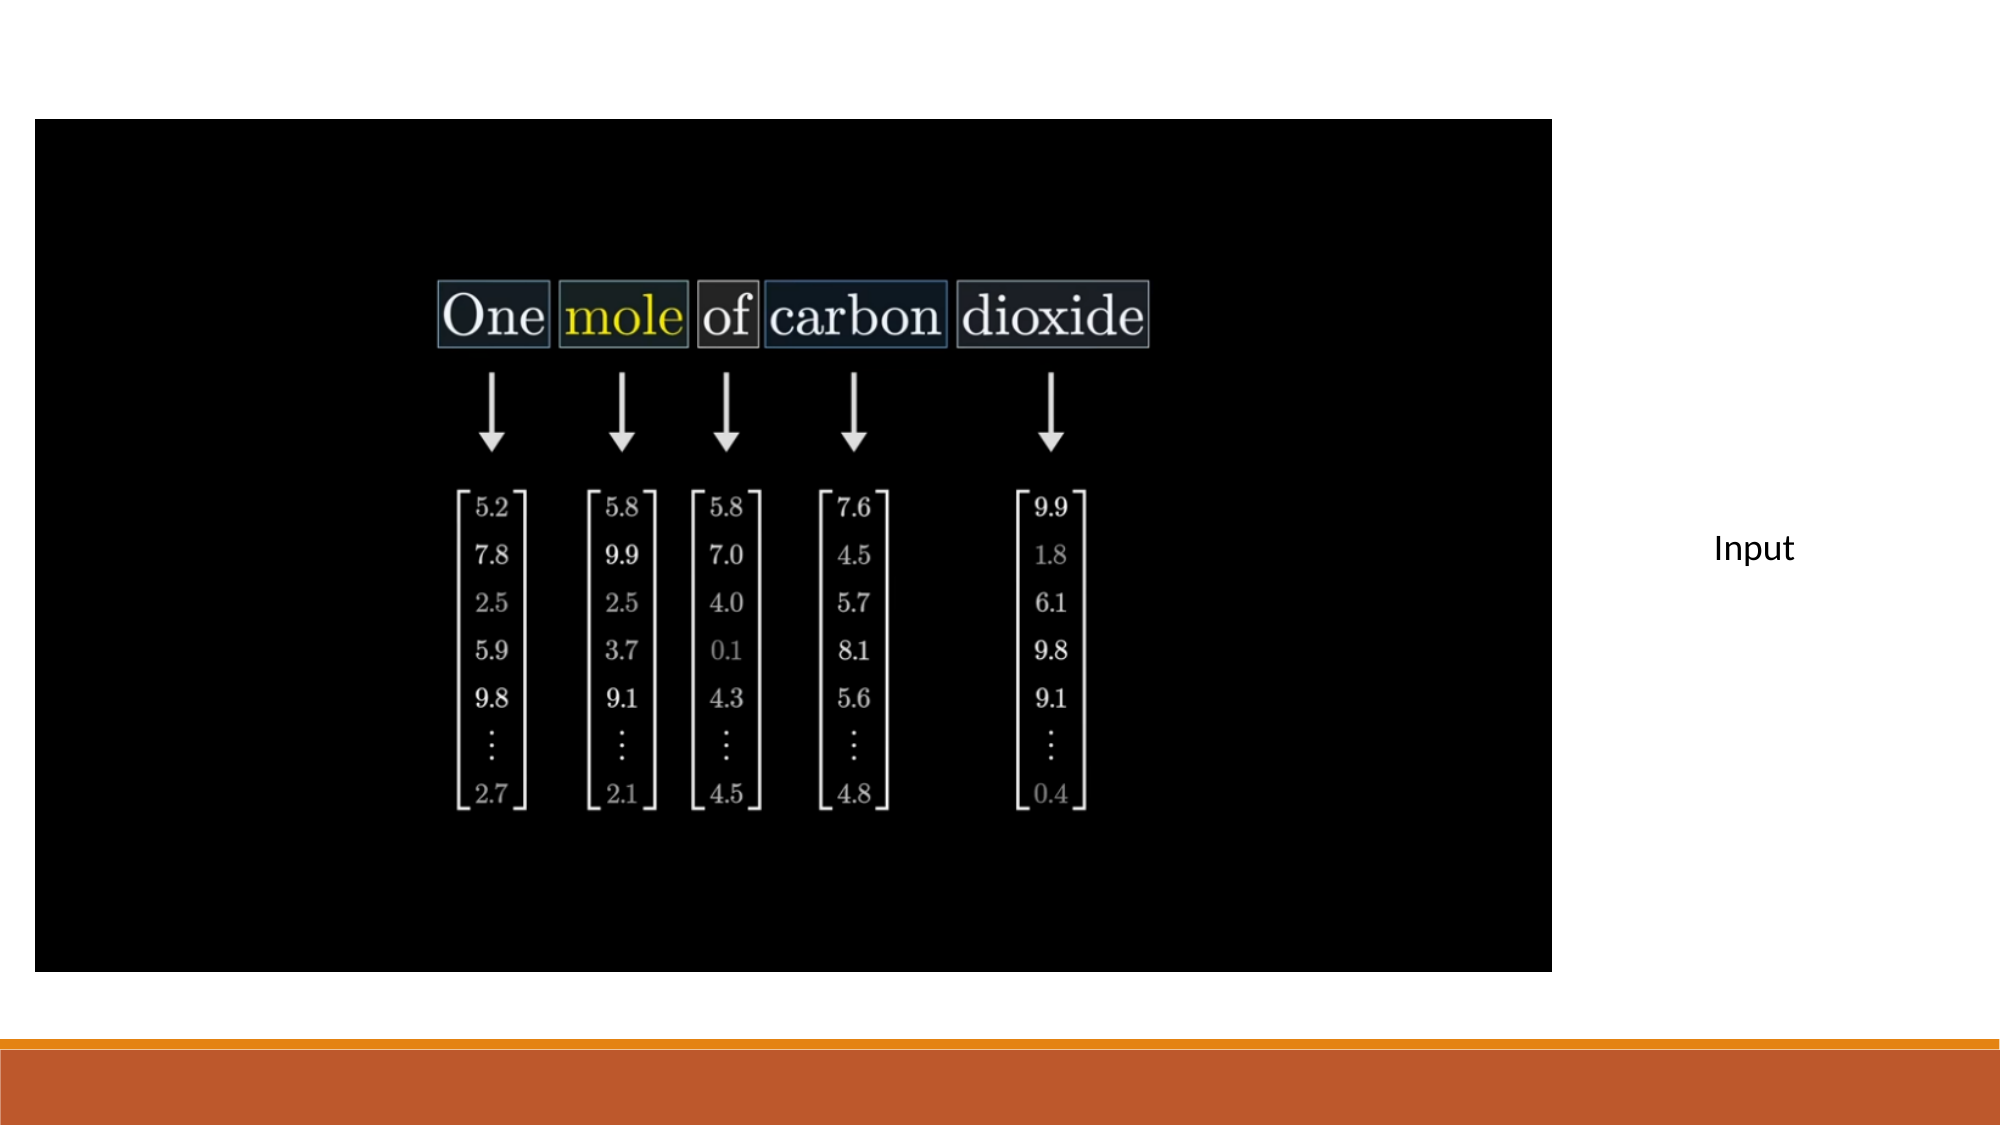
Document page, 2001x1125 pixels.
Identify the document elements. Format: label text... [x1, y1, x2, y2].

text_box Input [1699, 515, 1811, 576]
picture [34, 118, 1552, 973]
